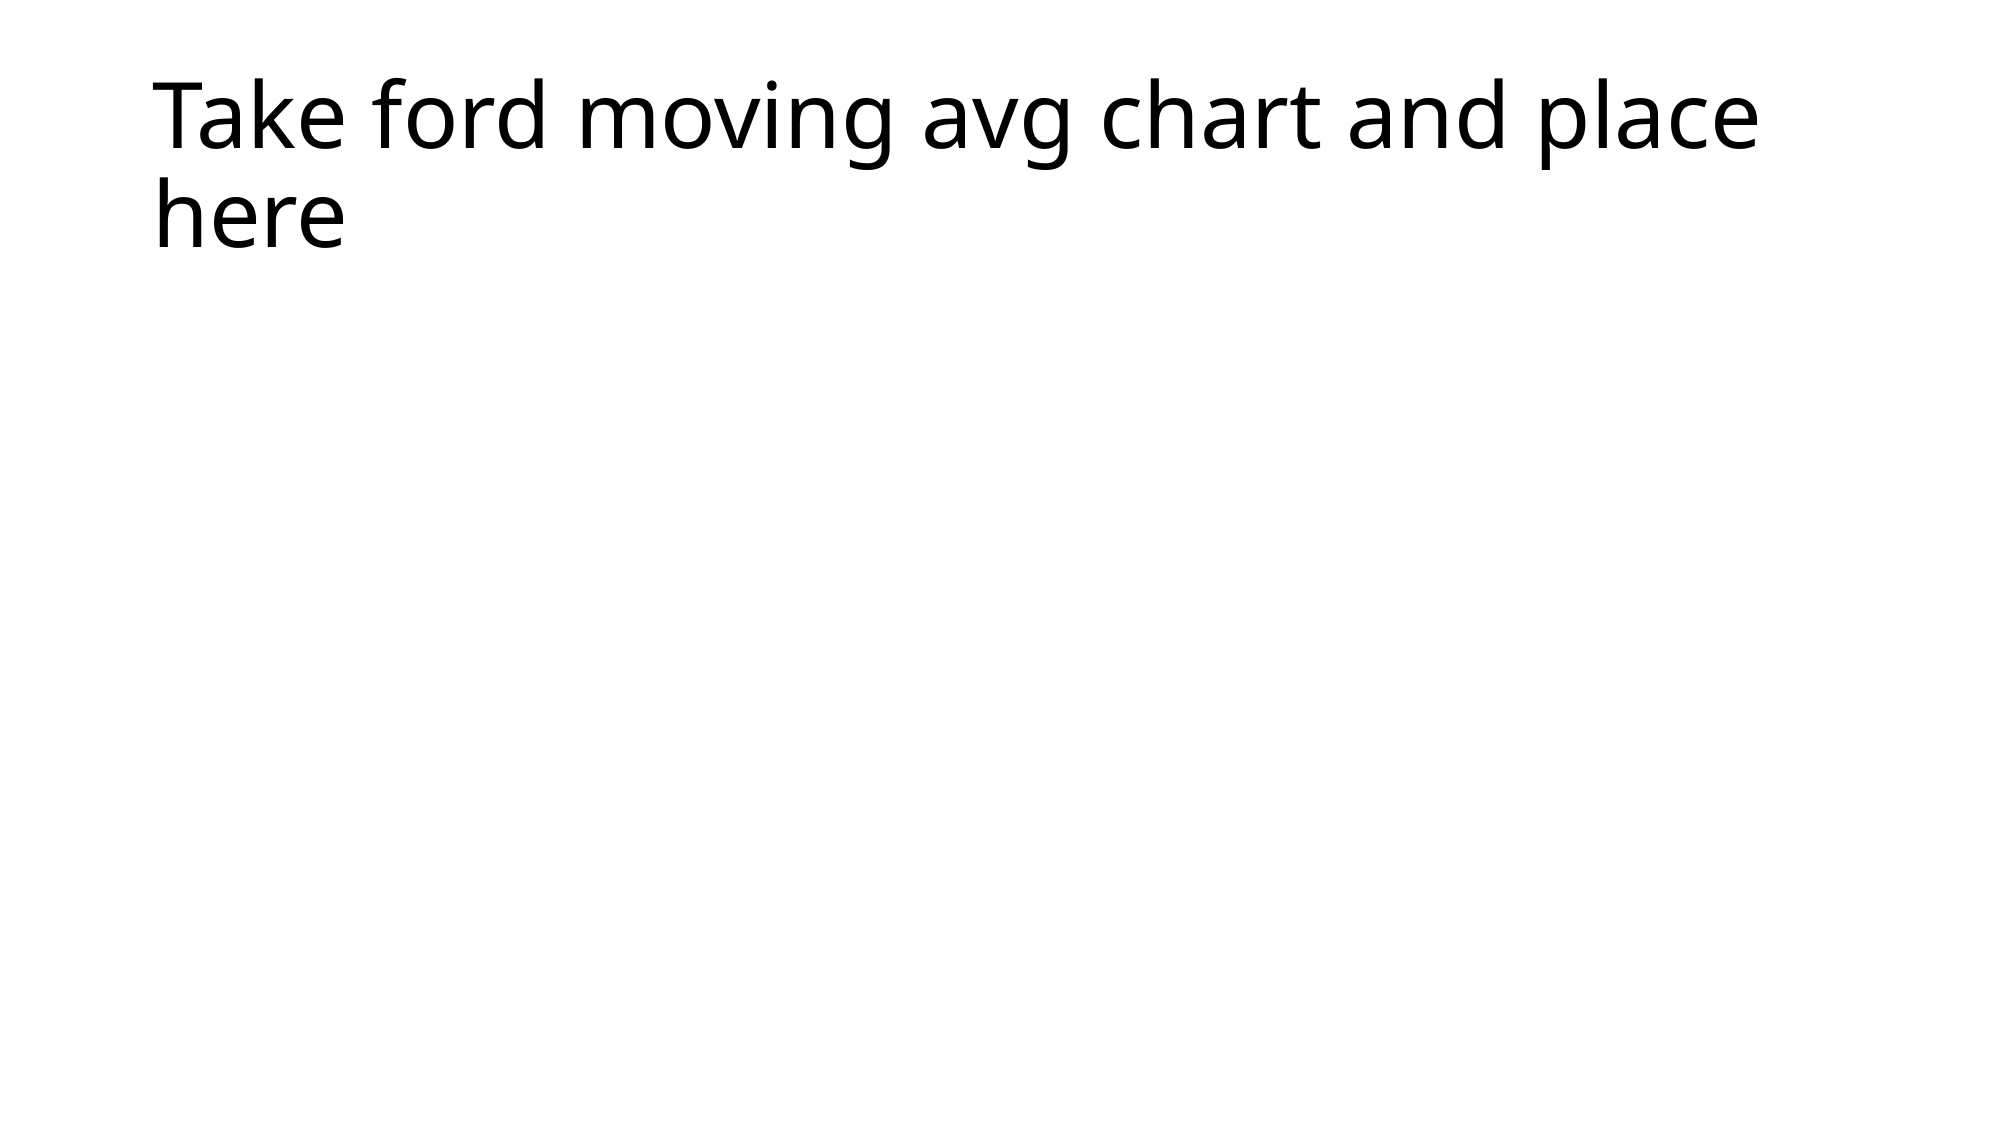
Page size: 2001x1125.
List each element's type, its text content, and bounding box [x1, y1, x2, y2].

title Take ford moving avg chart and place here [137, 59, 1863, 278]
